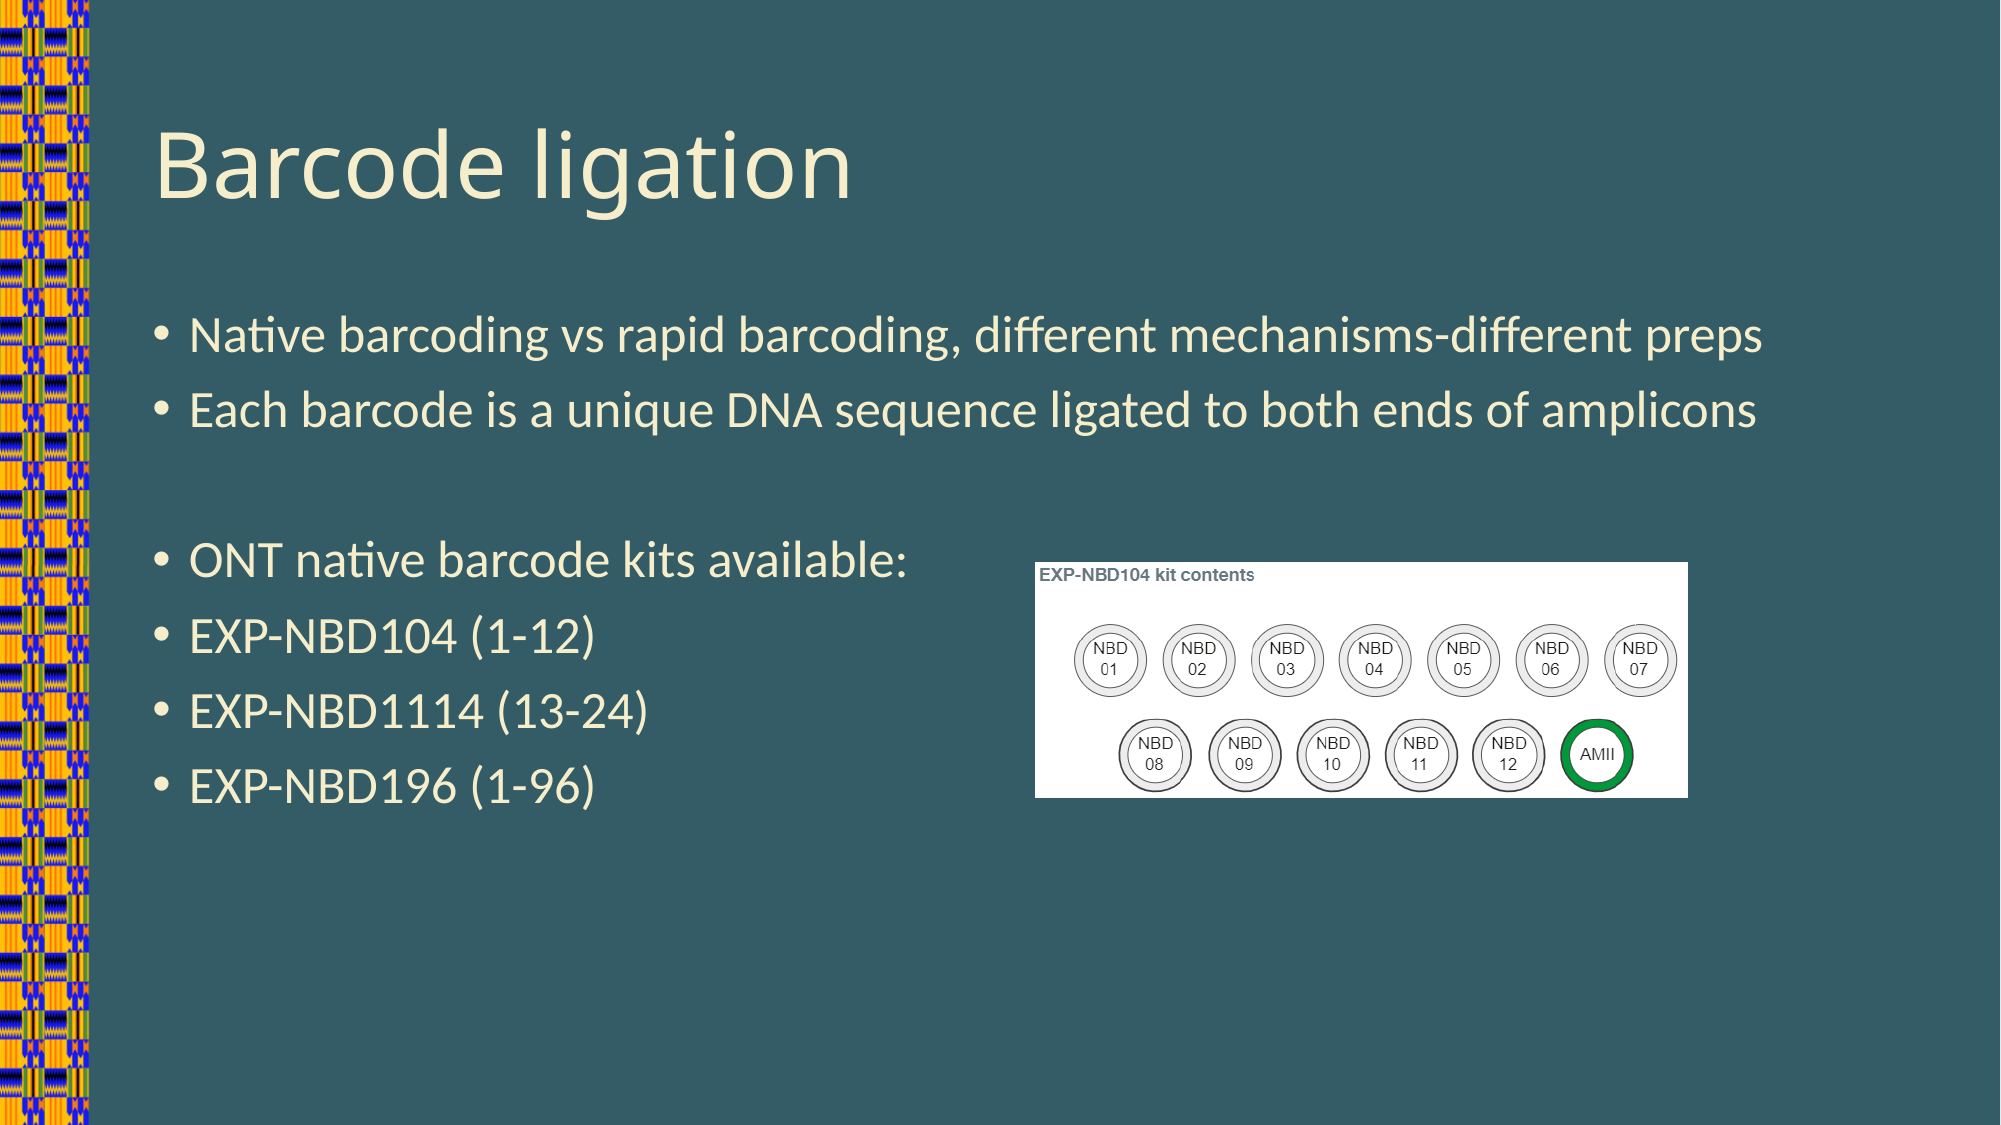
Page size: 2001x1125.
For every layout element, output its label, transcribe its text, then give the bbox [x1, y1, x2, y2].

title Barcode ligation [137, 59, 1863, 278]
list Native barcoding vs rapid barcoding, different mechanisms-different preps Each barcode is a unique DNA sequence ligated to both ends of amplicons ONT native barcode kits available: EXP-NBD104 (1-12) EXP-NBD1114 (13-24) EXP-NBD196 (1-96) [137, 299, 1863, 832]
picture [0, 0, 2001, 1125]
